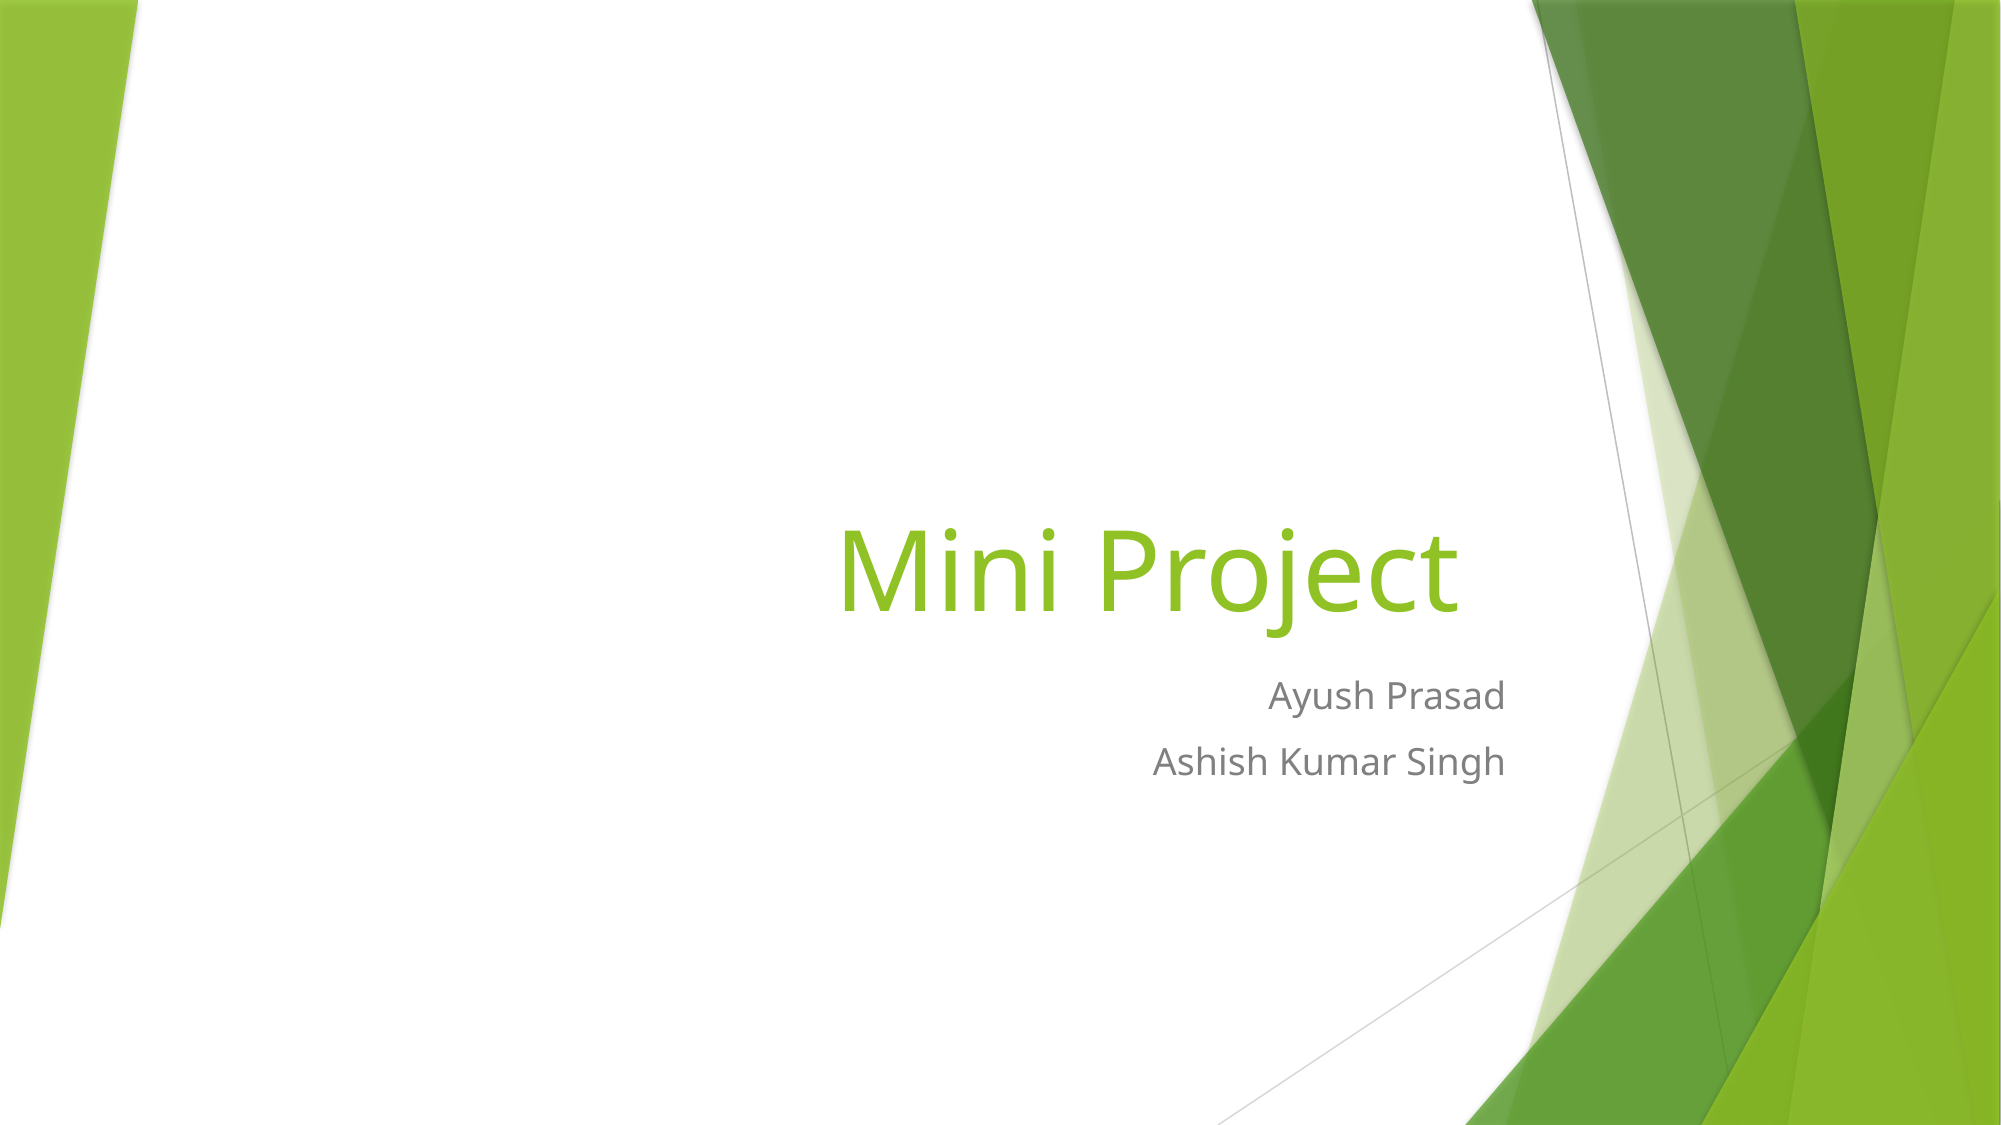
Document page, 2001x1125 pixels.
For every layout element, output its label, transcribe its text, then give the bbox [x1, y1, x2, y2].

title Mini Project [247, 394, 1476, 642]
subtitle Ayush Prasad Ashish Kumar Singh [247, 664, 1522, 845]
